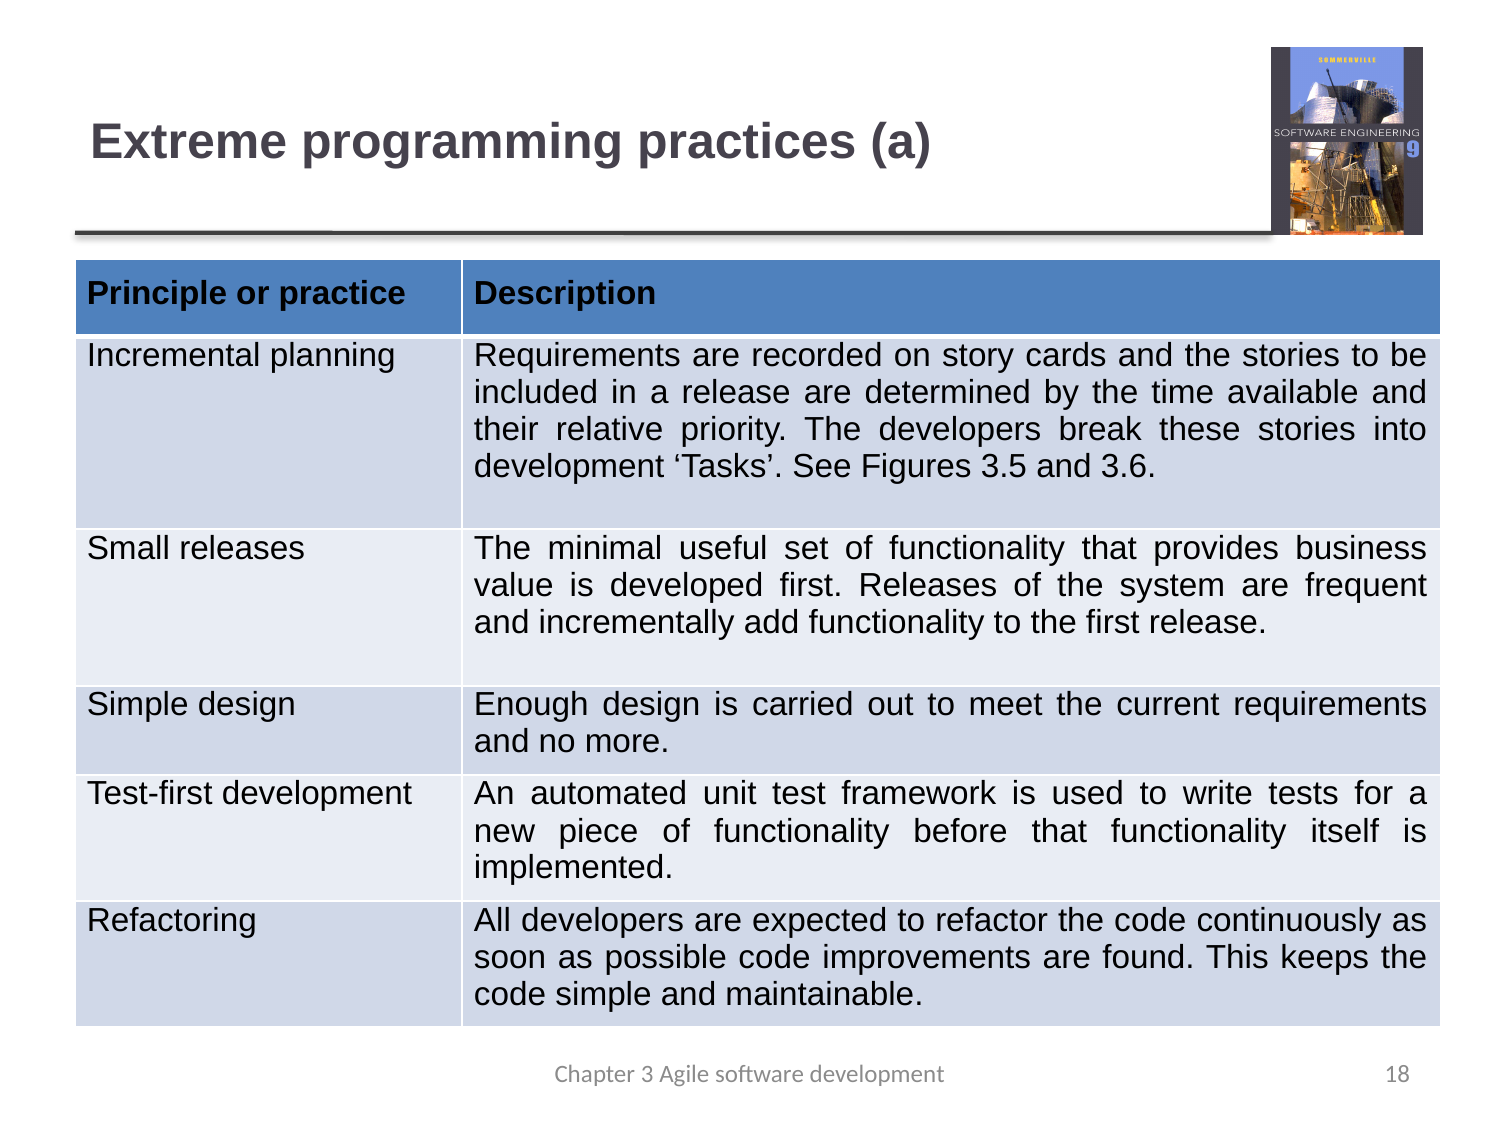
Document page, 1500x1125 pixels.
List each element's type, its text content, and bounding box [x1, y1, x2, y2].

table_cell Requirements are recorded on story cards and the stories to be included in a release are determined by the time available and their relative priority. The developers break these stories into development ‘Tasks’. See Figures 3.5 and 3.6. [463, 339, 1440, 528]
table_header Principle or practice [76, 260, 461, 334]
table_cell An automated unit test framework is used to write tests for a new piece of functionality before that functionality itself is implemented. [463, 776, 1440, 900]
table_cell The minimal useful set of functionality that provides business value is developed first. Releases of the system are frequent and incrementally add functionality to the first release. [463, 530, 1440, 685]
table_header Description [463, 260, 1440, 334]
table_cell Simple design [76, 687, 461, 774]
title Extreme programming practices (a) [74, 44, 1272, 233]
table_cell Test-first development [76, 776, 461, 900]
table_cell Small releases [76, 530, 461, 685]
slide_number 18 [1074, 1042, 1425, 1103]
table_cell Refactoring [76, 902, 461, 1026]
table_cell All developers are expected to refactor the code continuously as soon as possible code improvements are found. This keeps the code simple and maintainable. [463, 902, 1440, 1026]
footer Chapter 3 Agile software development [512, 1042, 988, 1103]
table_cell Enough design is carried out to meet the current requirements and no more. [463, 687, 1440, 774]
table_cell Incremental planning [76, 339, 461, 528]
picture [1272, 47, 1423, 235]
